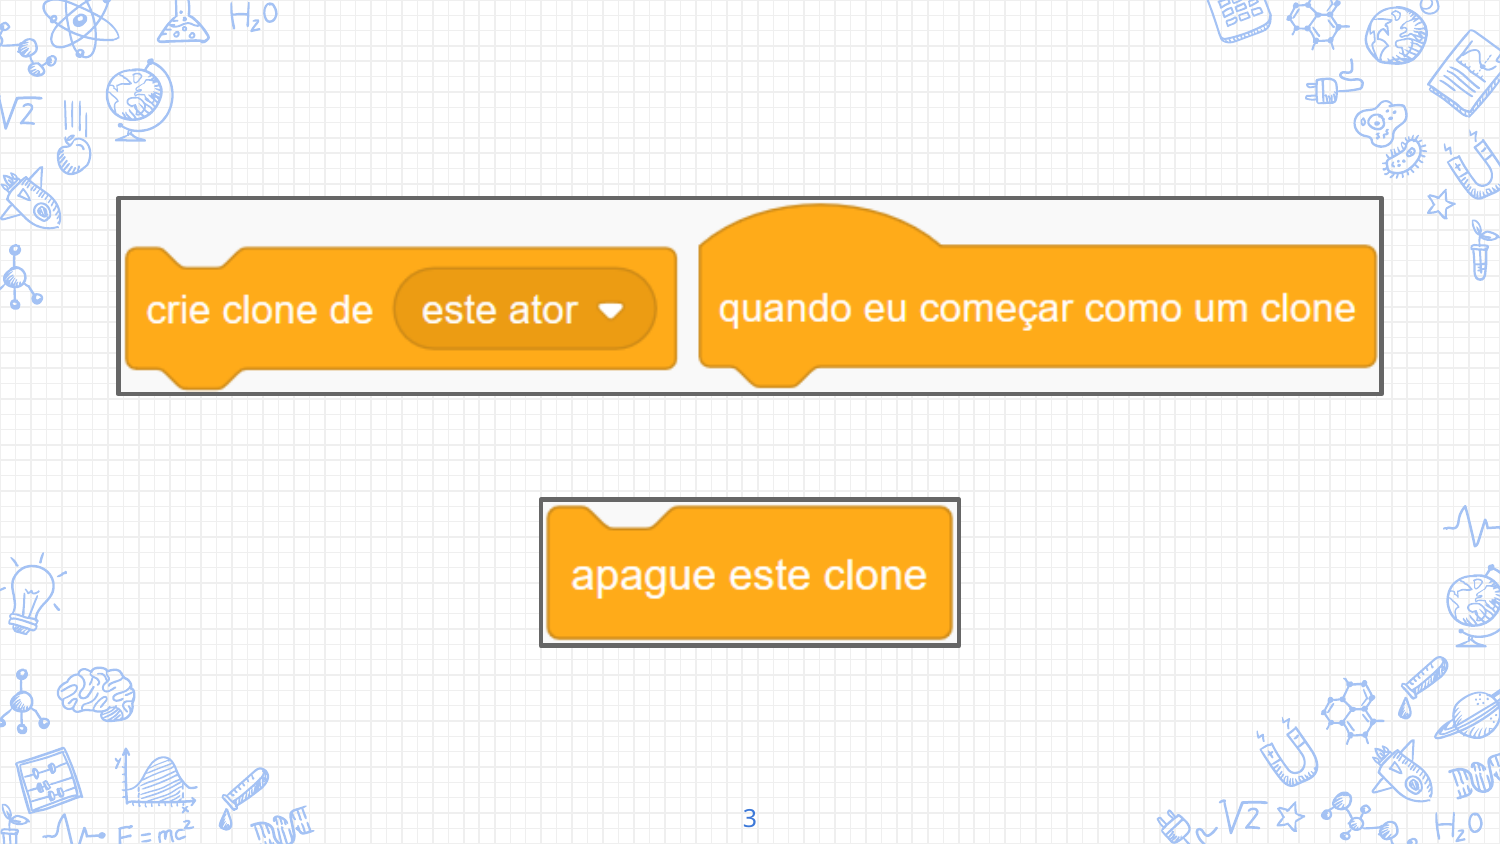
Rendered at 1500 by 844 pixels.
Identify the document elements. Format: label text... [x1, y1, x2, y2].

picture [120, 199, 1380, 392]
slide_number ‹#› [705, 796, 795, 844]
picture [542, 501, 957, 644]
